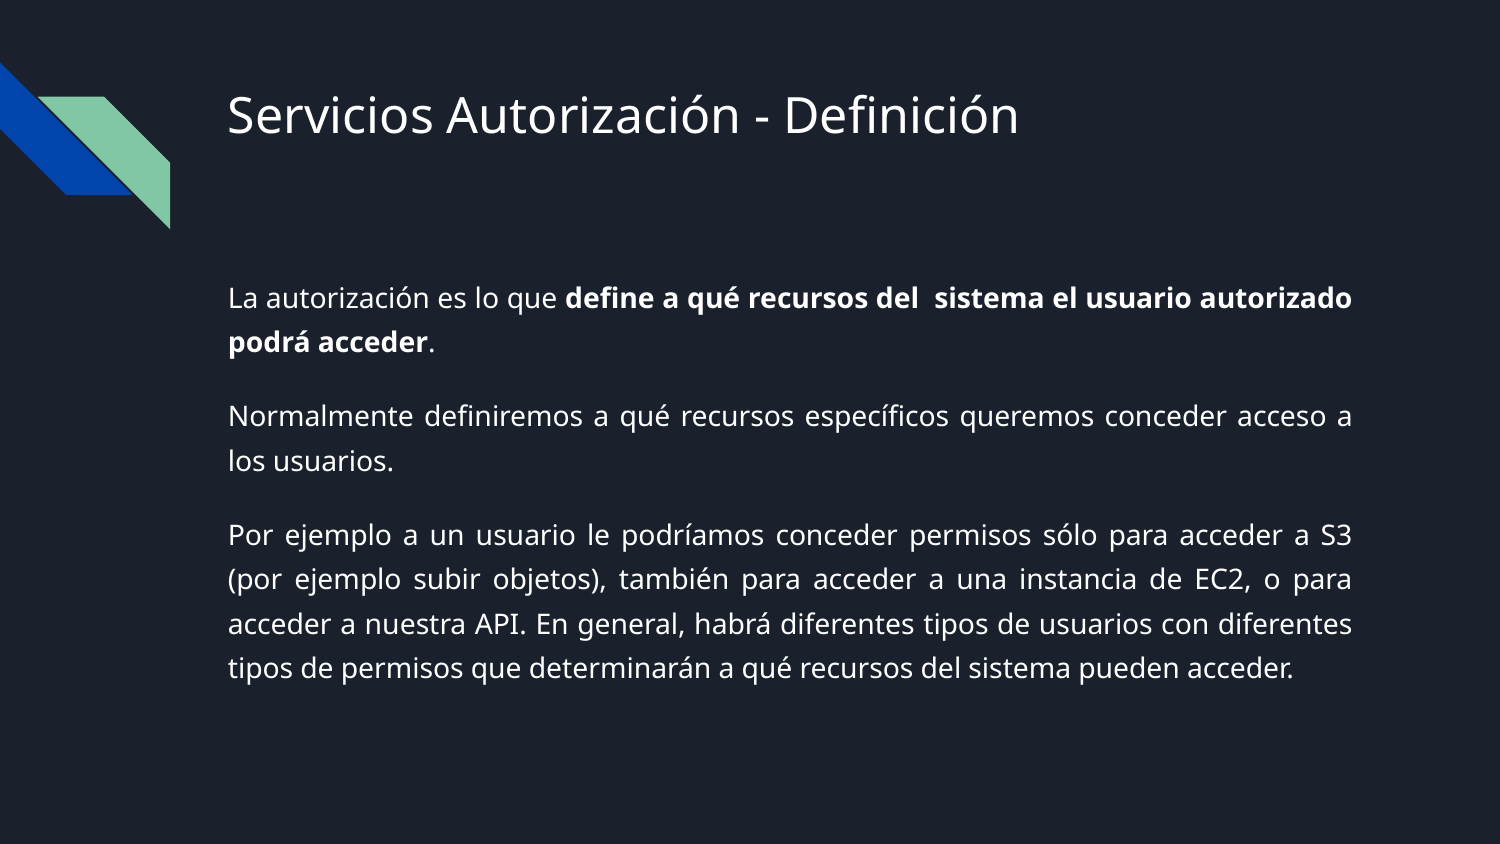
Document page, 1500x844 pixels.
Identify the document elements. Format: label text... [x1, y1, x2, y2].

list La autorización es lo que define a qué recursos del sistema el usuario autorizado podrá acceder. Normalmente definiremos a qué recursos específicos queremos conceder acceso a los usuarios. Por ejemplo a un usuario le podríamos conceder permisos sólo para acceder a S3 (por ejemplo subir objetos), también para acceder a una instancia de EC2, o para acceder a nuestra API. En general, habrá diferentes tipos de usuarios con diferentes tipos de permisos que determinarán a qué recursos del sistema pueden acceder. [212, 257, 1368, 735]
title Servicios Autorización - Definición [212, 64, 1368, 215]
